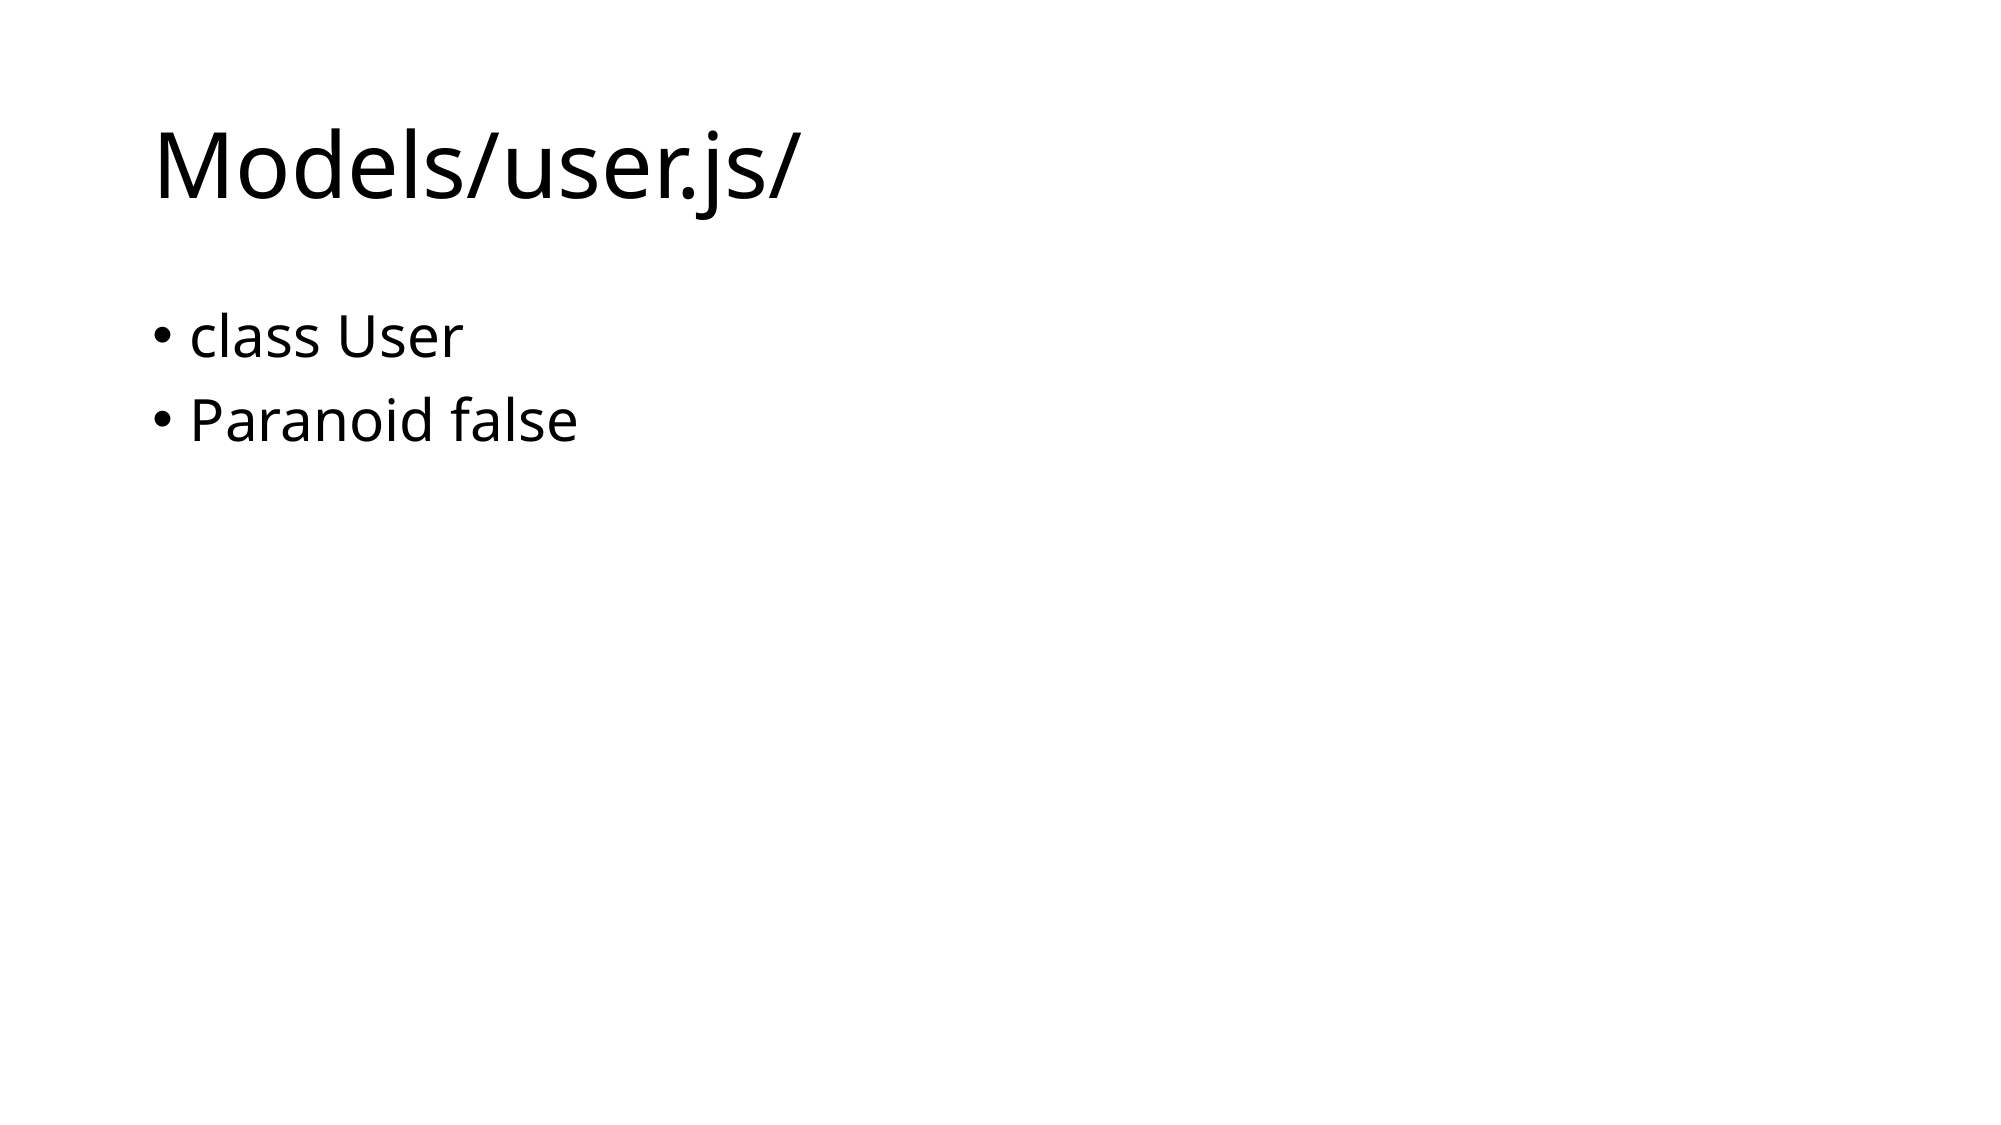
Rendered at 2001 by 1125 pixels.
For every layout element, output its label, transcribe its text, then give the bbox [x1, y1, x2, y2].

title Models/user.js/ [137, 59, 1863, 278]
list class User Paranoid false [137, 299, 1863, 1014]
